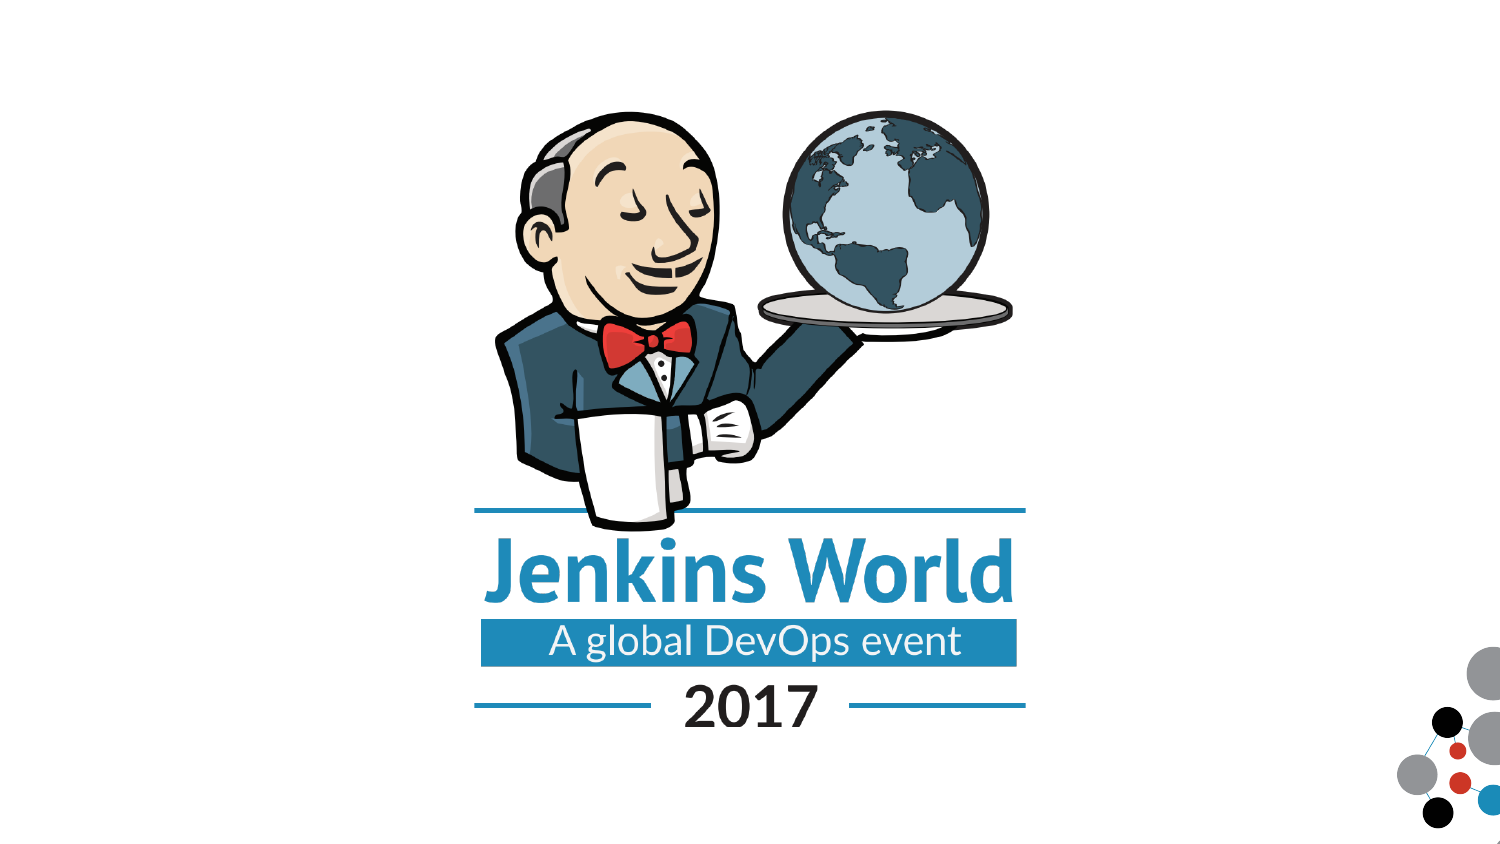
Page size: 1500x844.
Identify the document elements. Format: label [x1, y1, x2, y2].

picture [1383, 618, 1500, 844]
